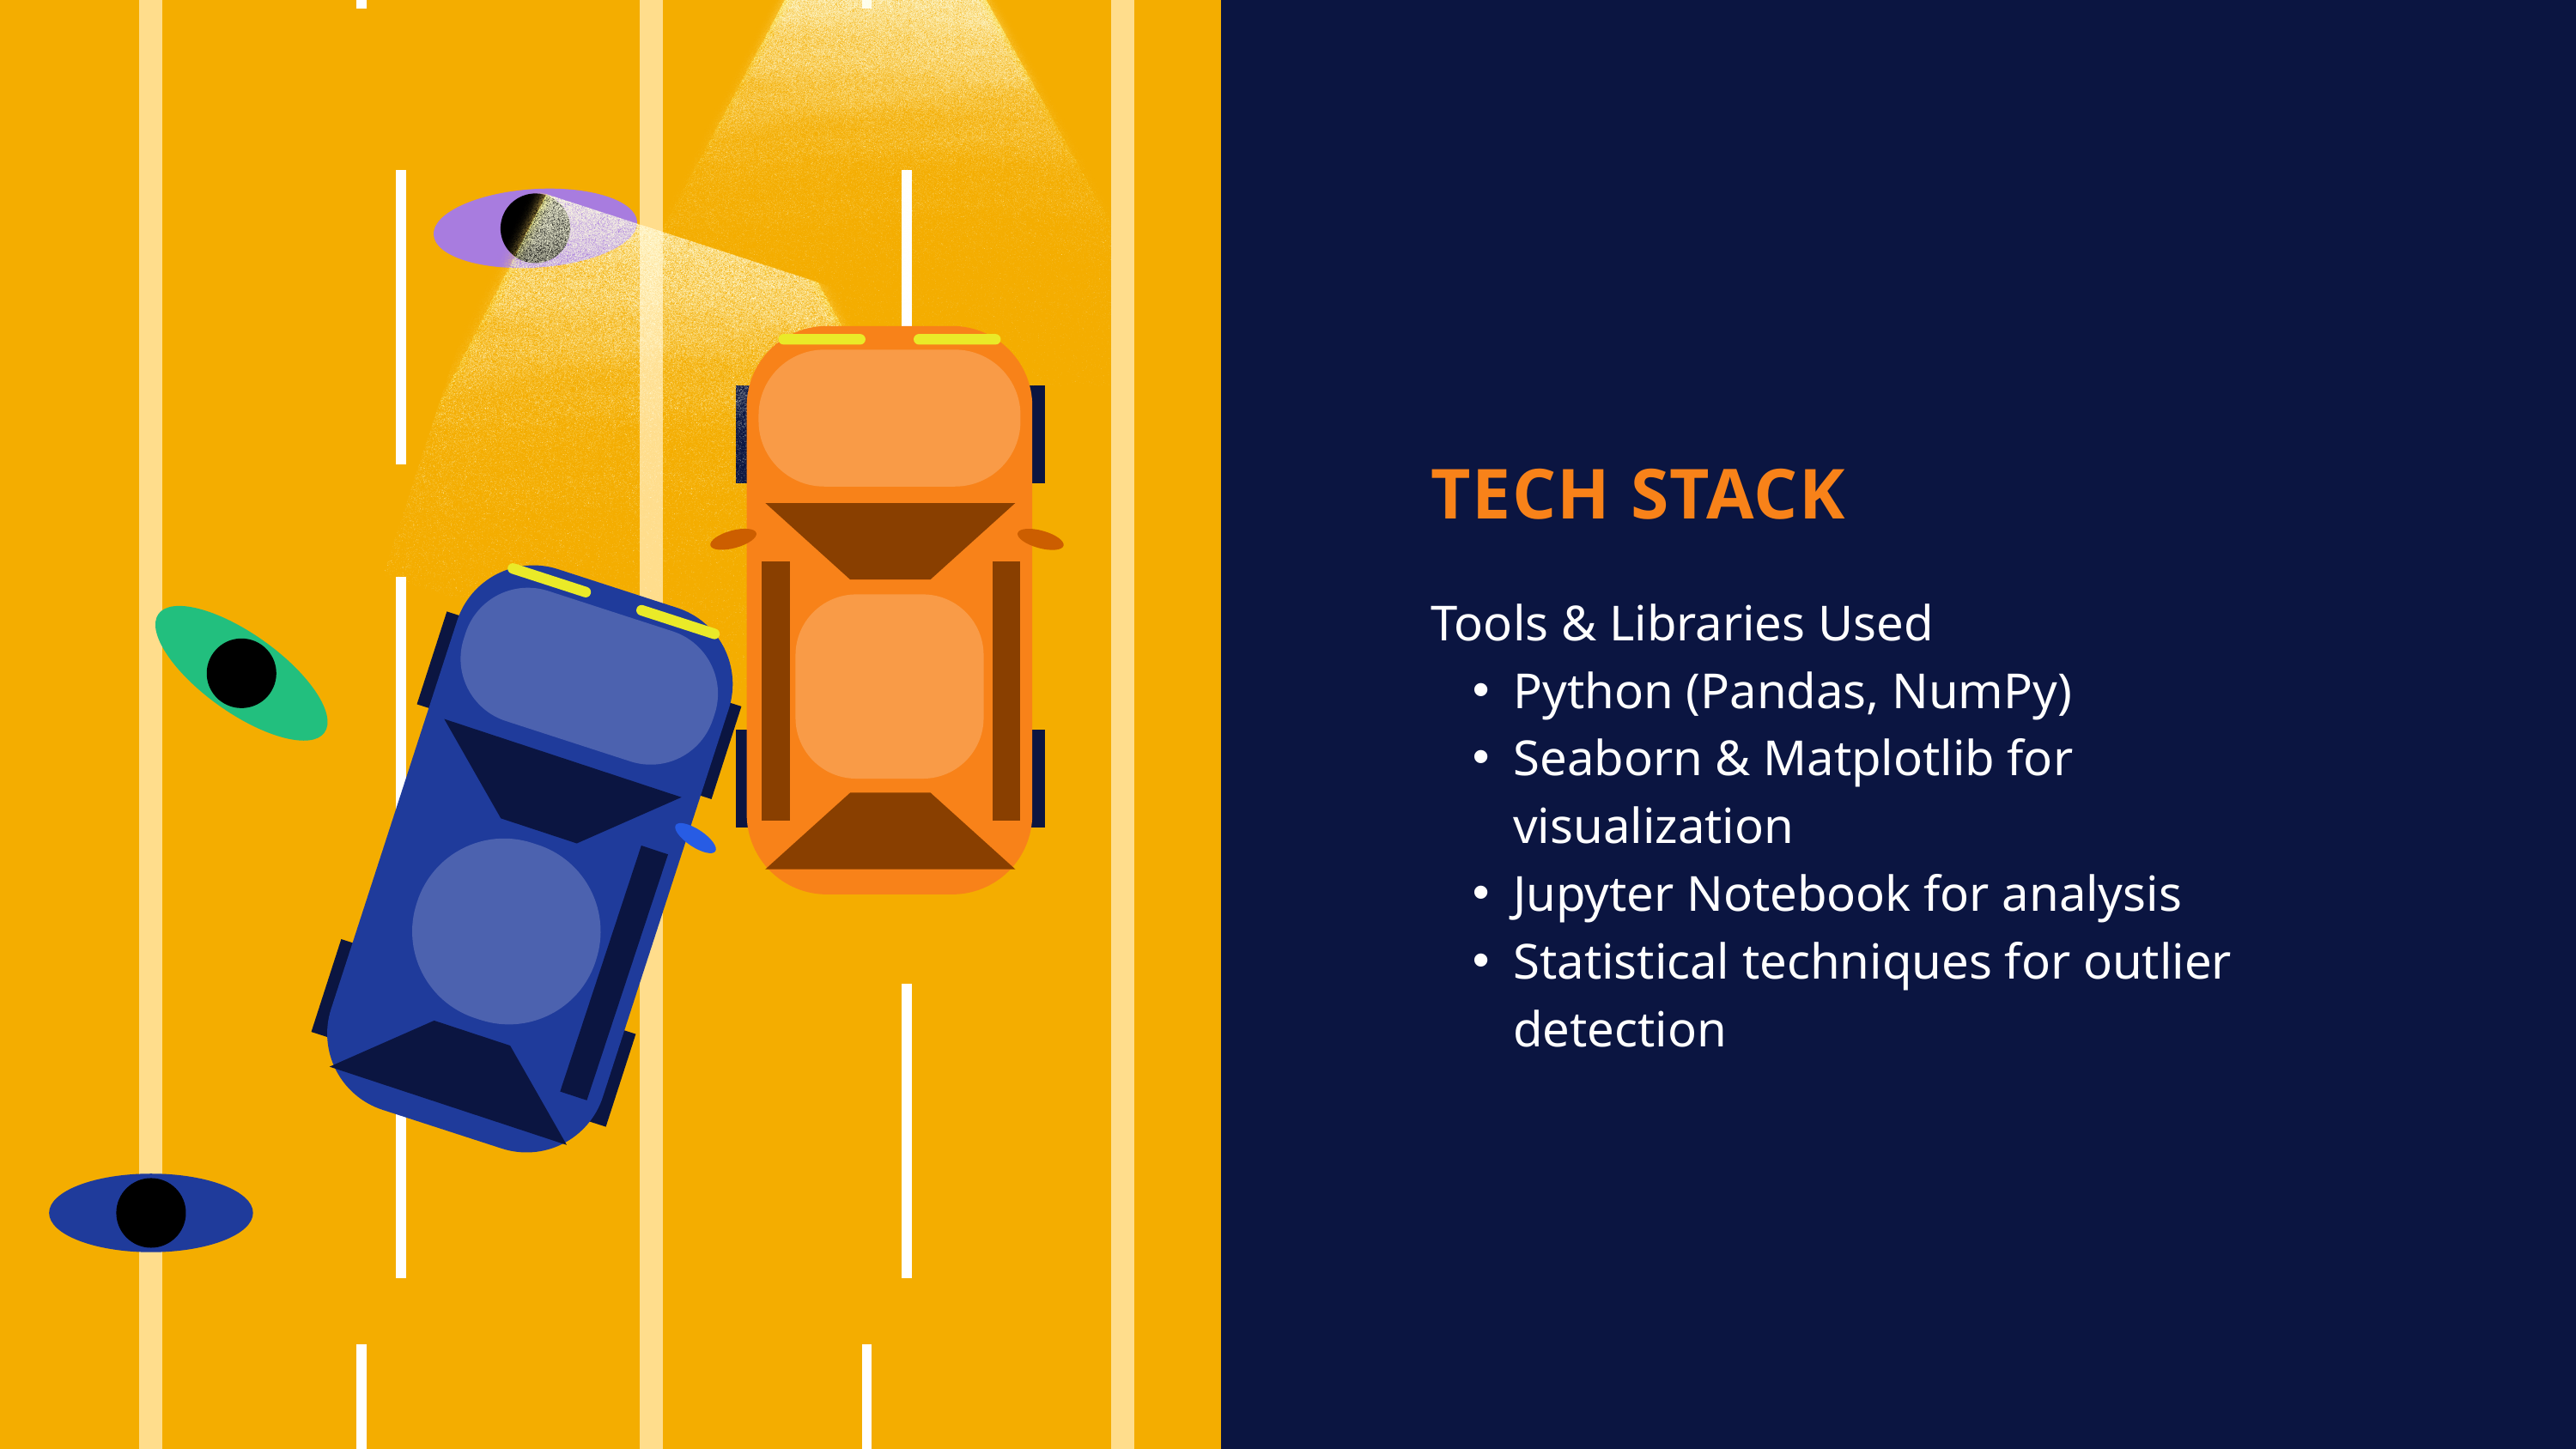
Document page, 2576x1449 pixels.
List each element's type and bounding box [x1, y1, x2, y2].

text_box [1116, 664, 1971, 688]
text_box [1116, 23, 2576, 1379]
text_box [48, 0, 1112, 1449]
